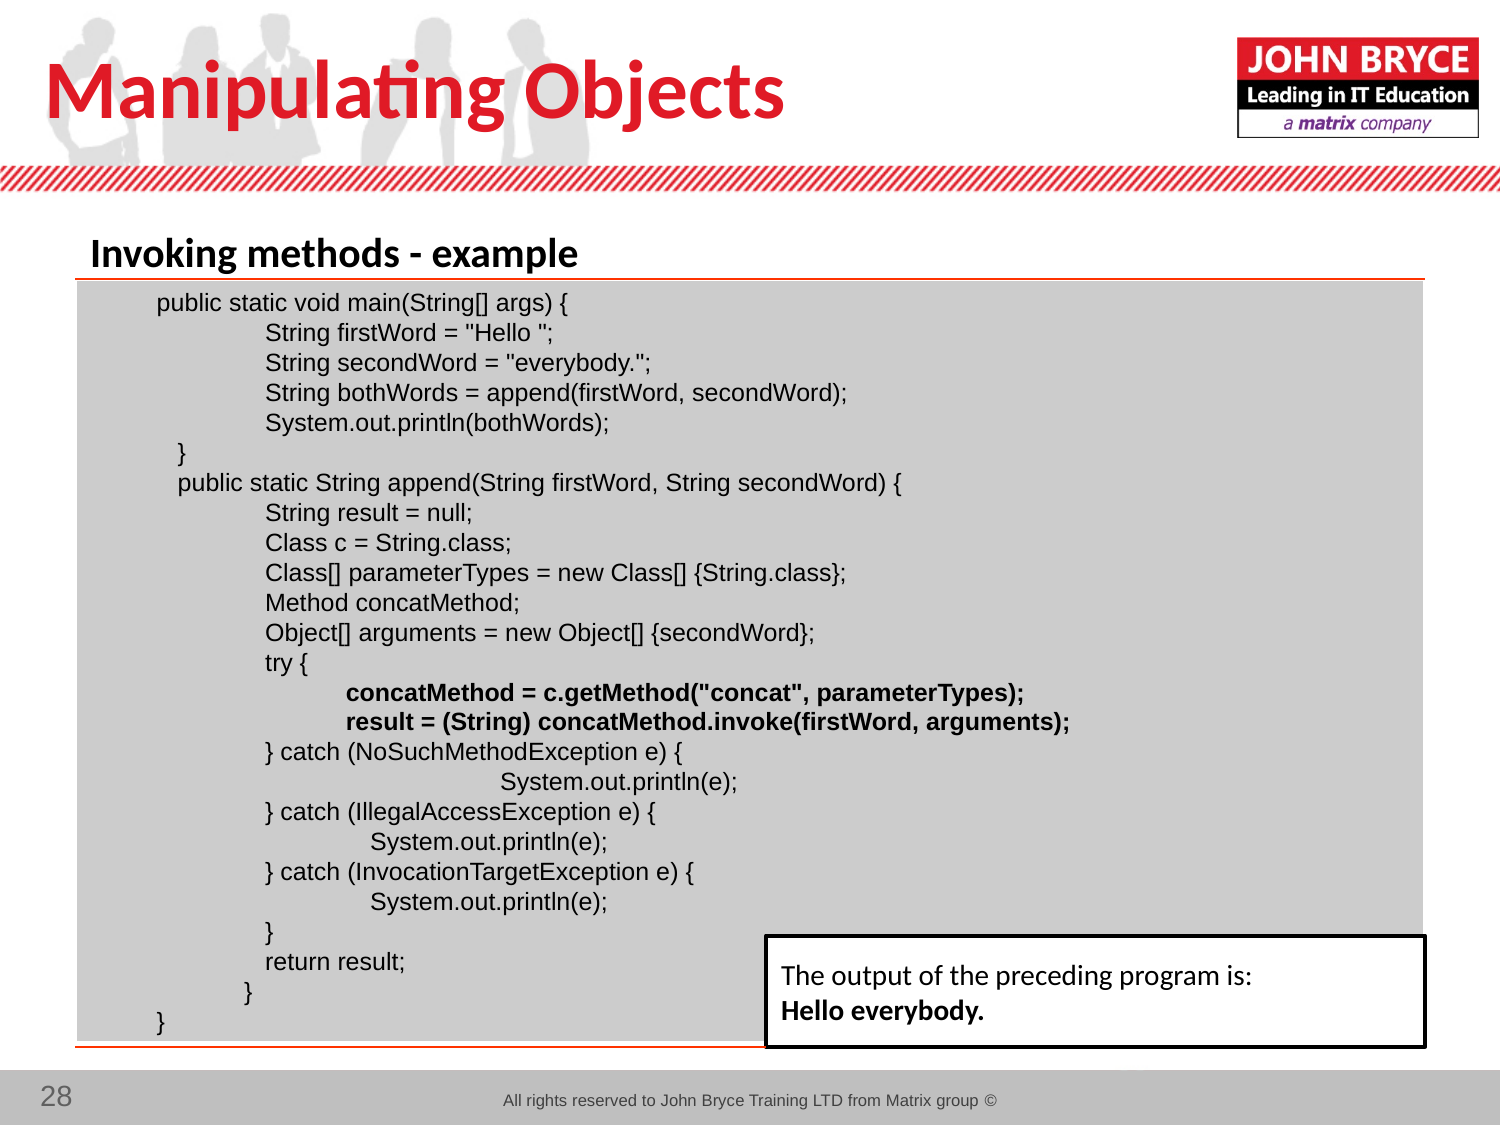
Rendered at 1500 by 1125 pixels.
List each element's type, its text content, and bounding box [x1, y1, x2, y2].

text_box The output of the preceding program is: Hello everybody. [766, 935, 1425, 1047]
title Manipulating Objects [29, 21, 1235, 150]
list Invoking methods - example [75, 217, 1425, 278]
picture [0, 0, 1500, 1070]
text_box public static void main(String[] args) { String firstWord = "Hello "; String secondWord = "everybody."; String bothWords = append(firstWord, secondWord); System.out.println(bothWords); } public static String append(String firstWord, String secondWord) { String result = null; Class c = String.class; Class[] parameterTypes = new Class[] {String.class}; Method concatMethod; Object[] arguments = new Object[] {secondWord}; try { concatMethod = c.getMethod("concat", parameterTypes); result = (String) concatMethod.invoke(firstWord, arguments); } catch (NoSuchMethodException e) { System.out.println(e); } catch (IllegalAccessException e) { System.out.println(e); } catch (InvocationTargetException e) { System.out.println(e); } return result; } } [74, 284, 1425, 1044]
